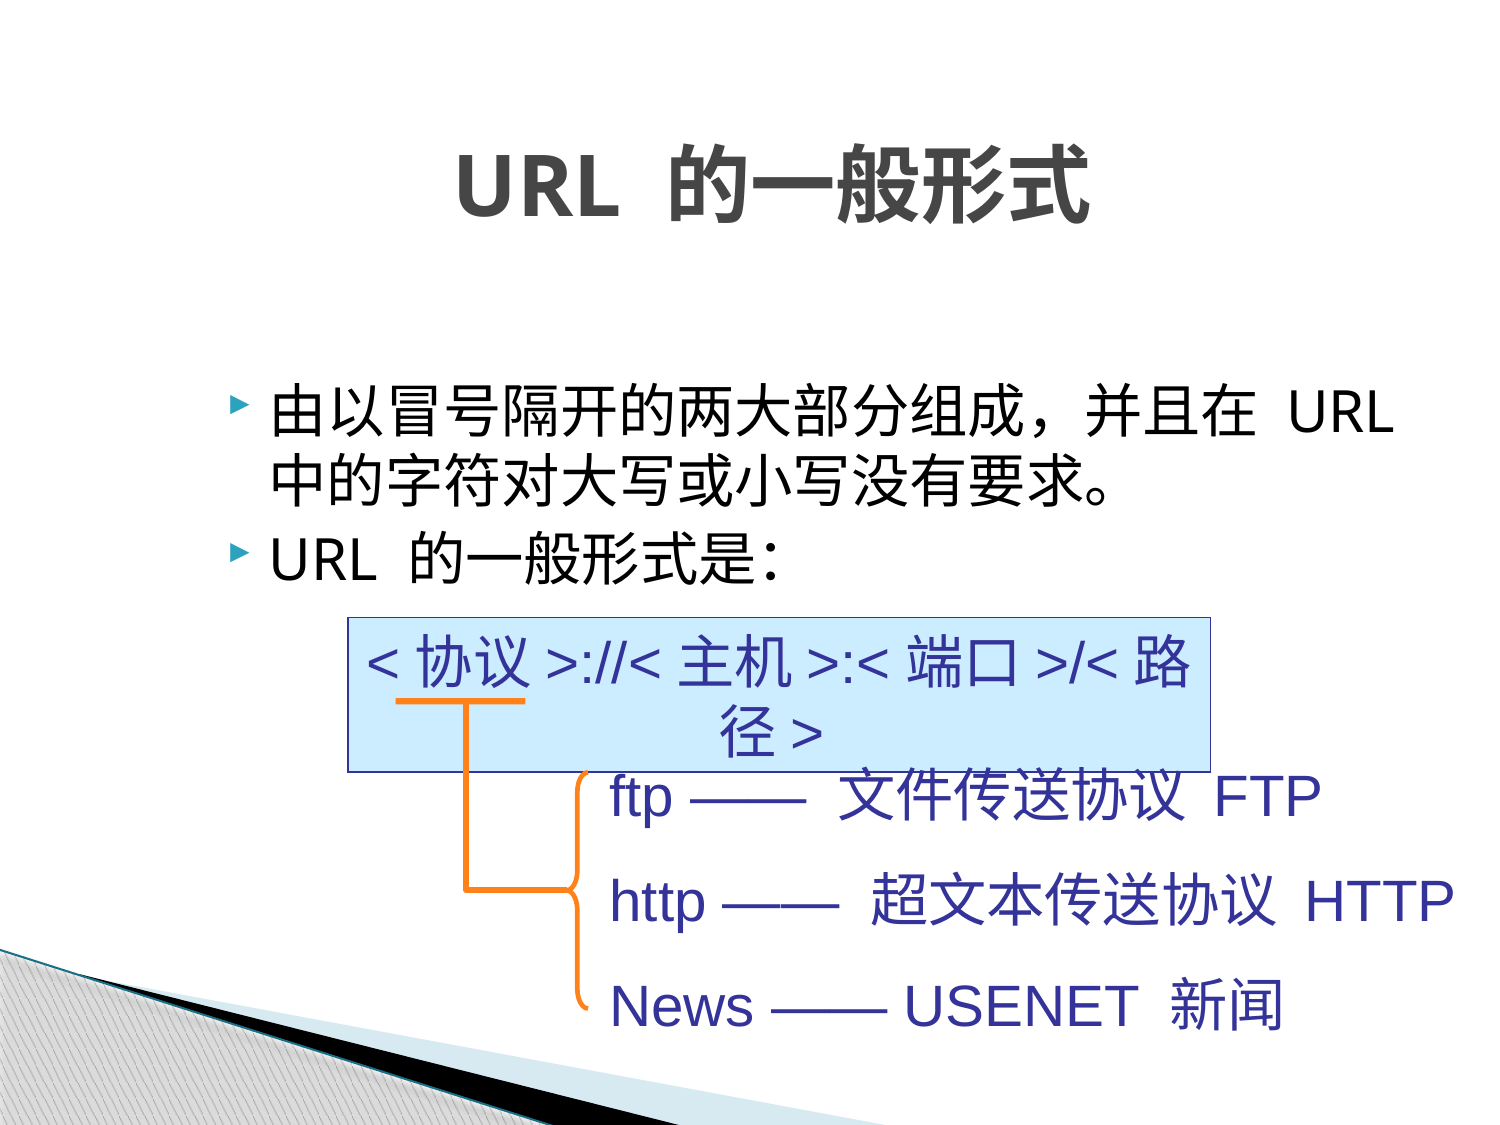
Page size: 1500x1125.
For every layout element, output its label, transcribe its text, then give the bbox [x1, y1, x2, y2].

list 由以冒号隔开的两大部分组成，并且在 URL 中的字符对大写或小写没有要求。 URL 的一般形式是： [193, 366, 1469, 686]
title URL 的一般形式 [188, 113, 1376, 252]
text_box <协议>://<主机>:<端口>/<路径> [348, 617, 1211, 773]
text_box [395, 700, 1460, 1048]
